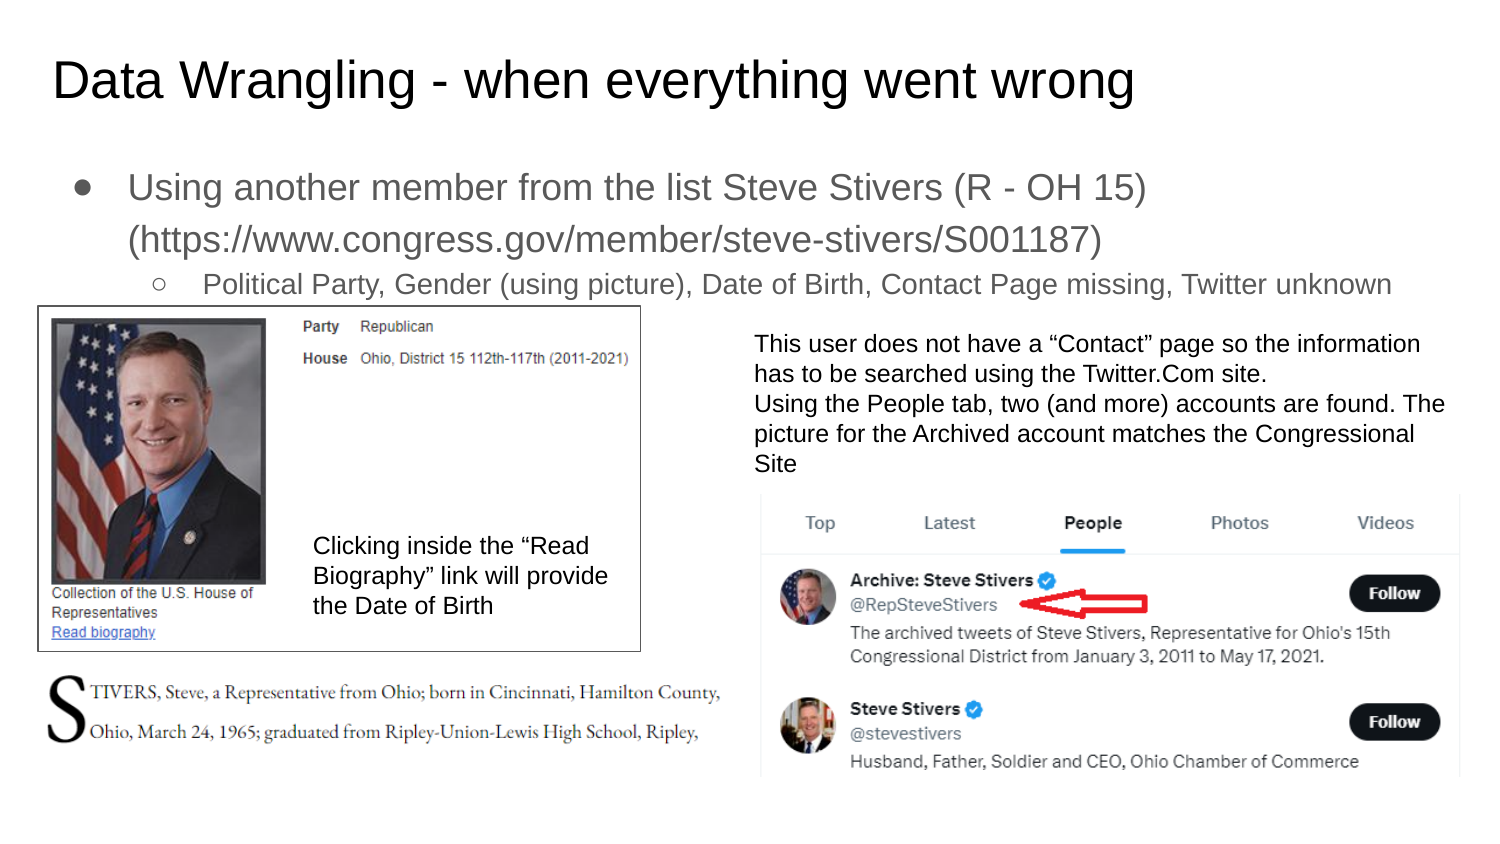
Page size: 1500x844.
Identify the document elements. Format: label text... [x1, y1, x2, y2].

picture [38, 306, 640, 651]
picture [758, 494, 1465, 777]
picture [34, 662, 725, 749]
text_box This user does not have a “Contact” page so the information has to be searched using the Twitter.Com site. Using the People tab, two (and more) accounts are found. The picture for the Archived account matches the Congressional Site [739, 312, 1465, 493]
title Data Wrangling - when everything went wrong [37, 30, 1464, 125]
list Using another member from the list Steve Stivers (R - OH 15) (https://www.congress.gov/member/steve-stivers/S001187) Political Party, Gender (using picture), Date of Birth, Contact Page missing, Twitter unknown [37, 141, 1464, 804]
